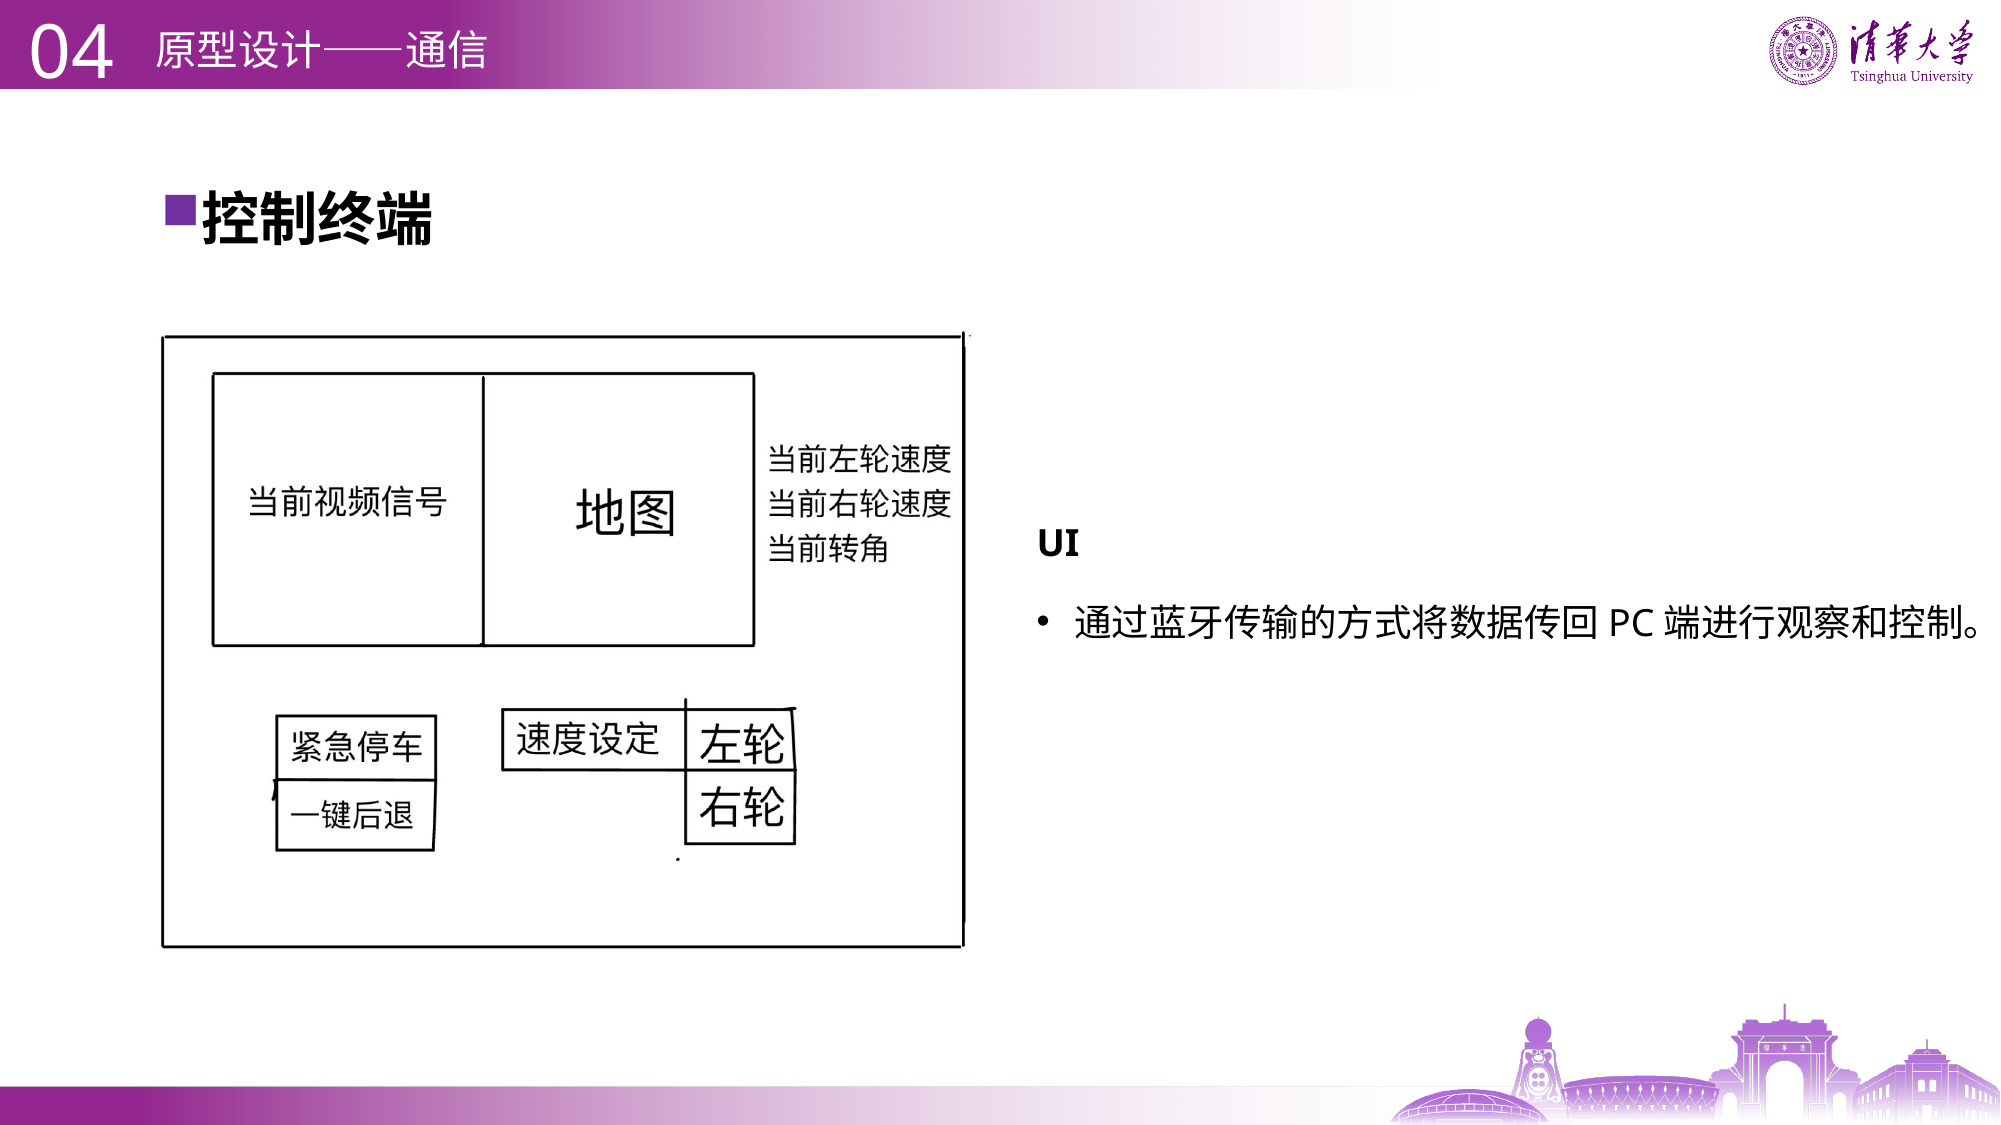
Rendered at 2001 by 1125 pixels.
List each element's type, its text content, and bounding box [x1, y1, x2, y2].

list 04 [11, 0, 153, 105]
picture [0, 0, 2000, 1125]
title 原型设计——通信 [153, 7, 1720, 97]
list 控制终端 [144, 160, 971, 261]
list UI 通过蓝牙传输的方式将数据传回PC端进行观察和控制。 [1020, 505, 2000, 652]
